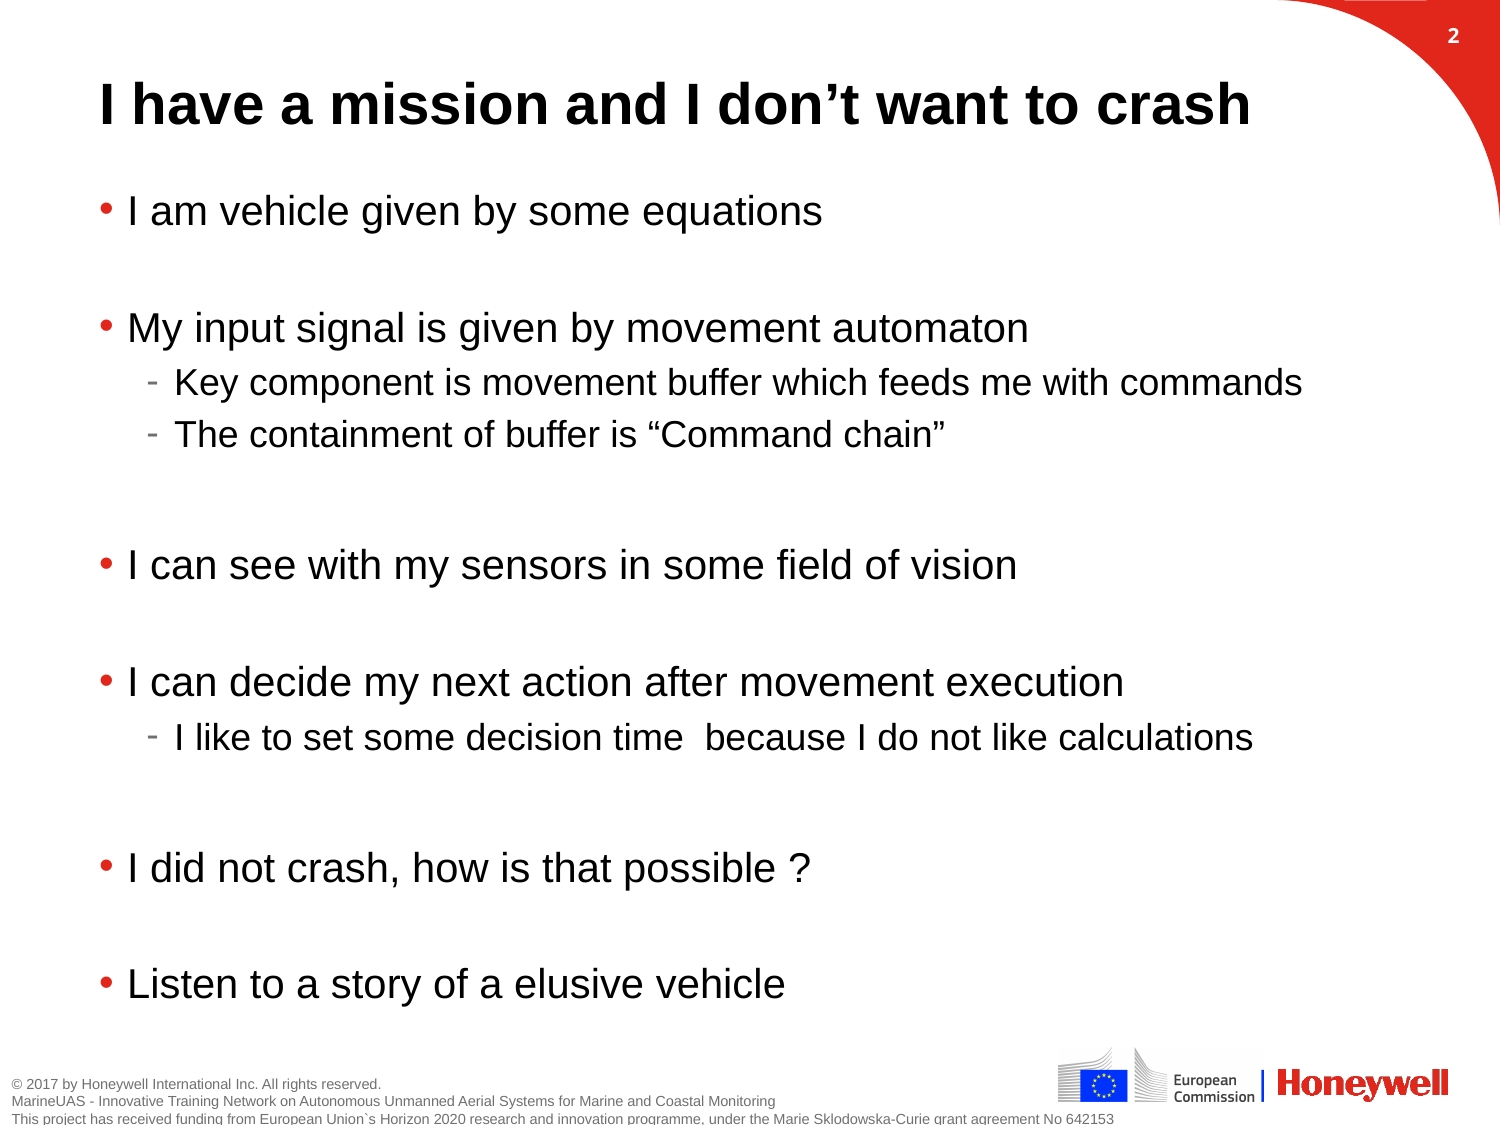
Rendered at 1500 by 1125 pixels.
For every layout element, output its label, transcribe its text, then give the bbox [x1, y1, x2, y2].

picture [1058, 1047, 1264, 1102]
title I have a mission and I don’t want to crash [84, 58, 1398, 141]
slide_number 1 [1432, 0, 1500, 79]
picture [1278, 1069, 1448, 1102]
